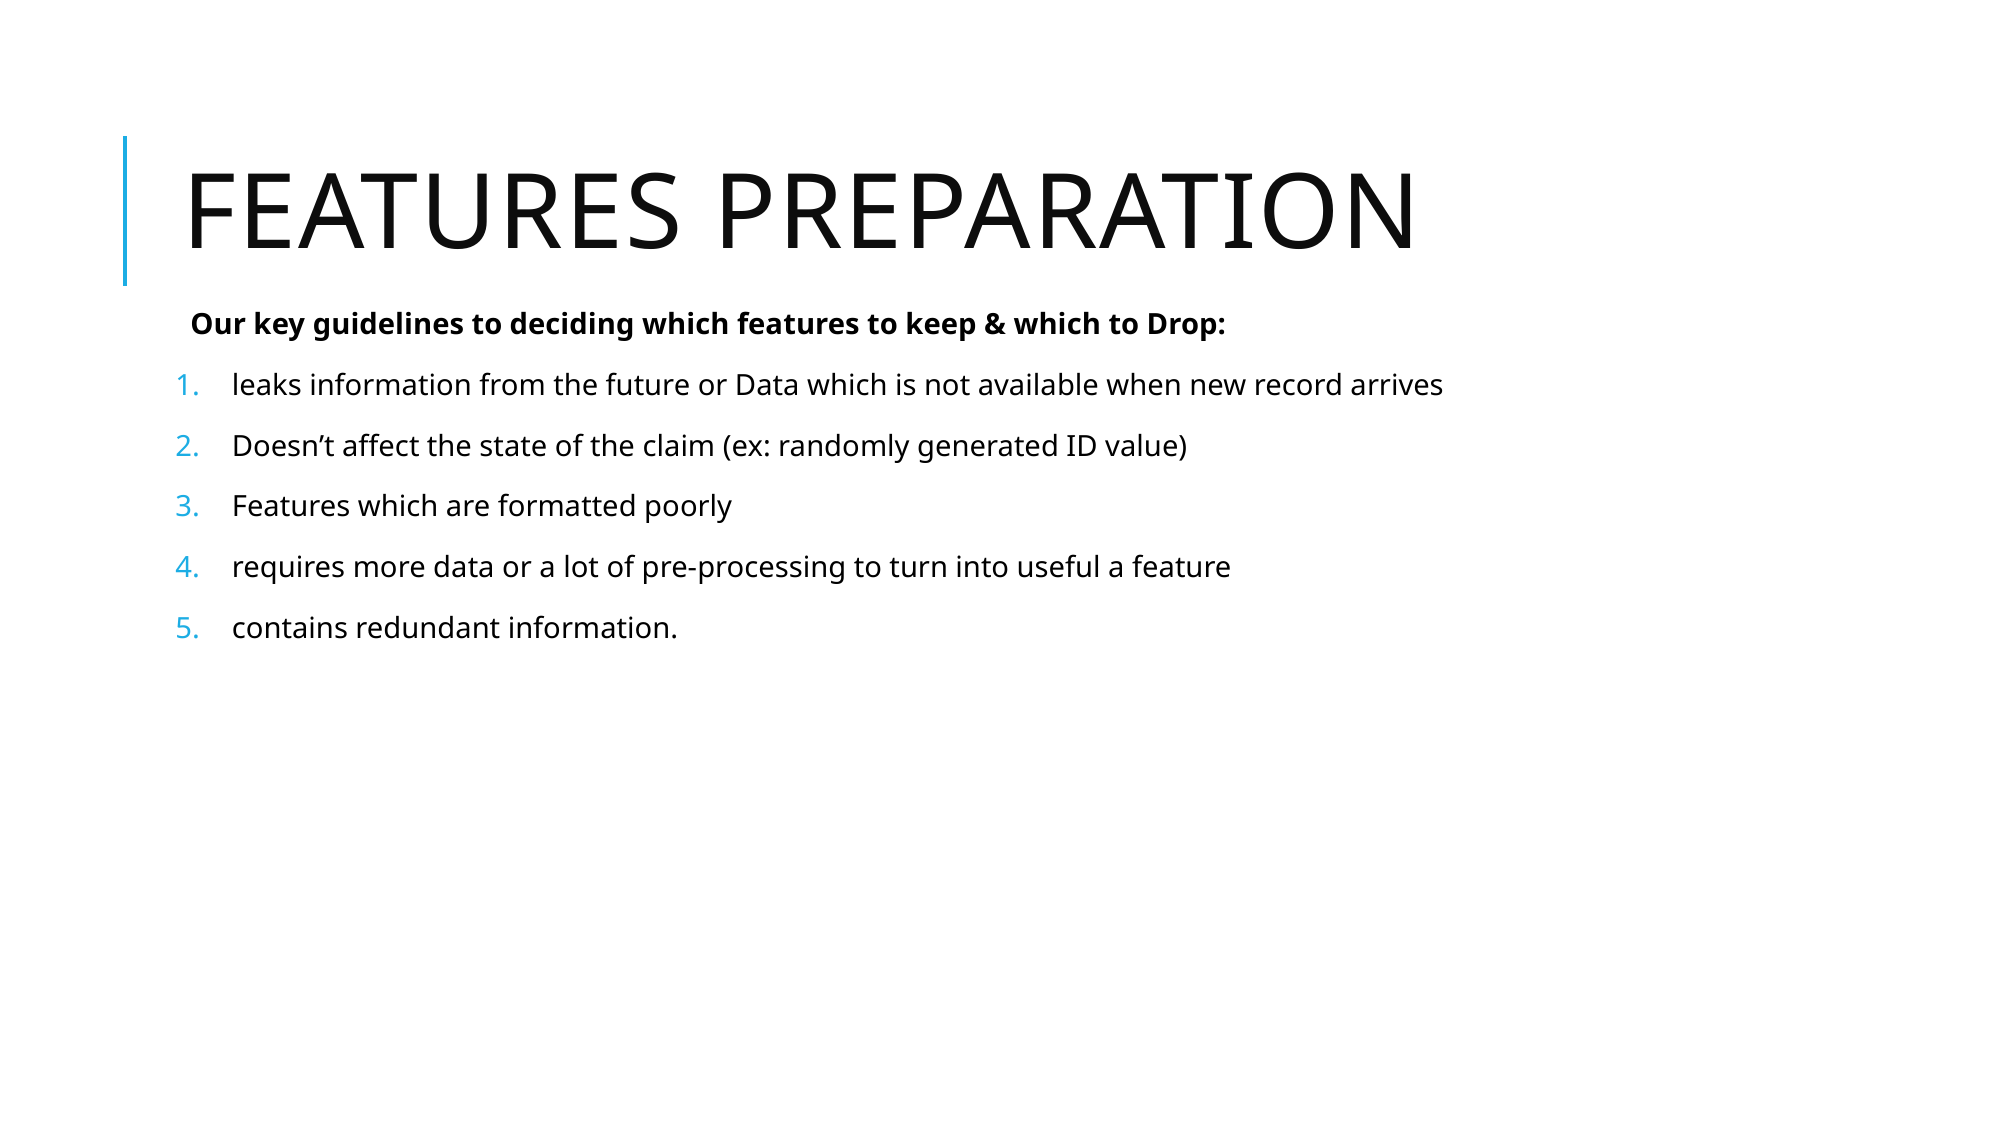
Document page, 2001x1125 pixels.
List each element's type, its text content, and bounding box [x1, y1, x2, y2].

list Our key guidelines to deciding which features to keep & which to Drop: leaks information from the future or Data which is not available when new record arrives Doesn’t affect the state of the claim (ex: randomly generated ID value) Features which are formatted poorly requires more data or a lot of pre-processing to turn into useful a feature contains redundant information. [168, 301, 1763, 1029]
title Features preparation [168, 96, 1763, 301]
